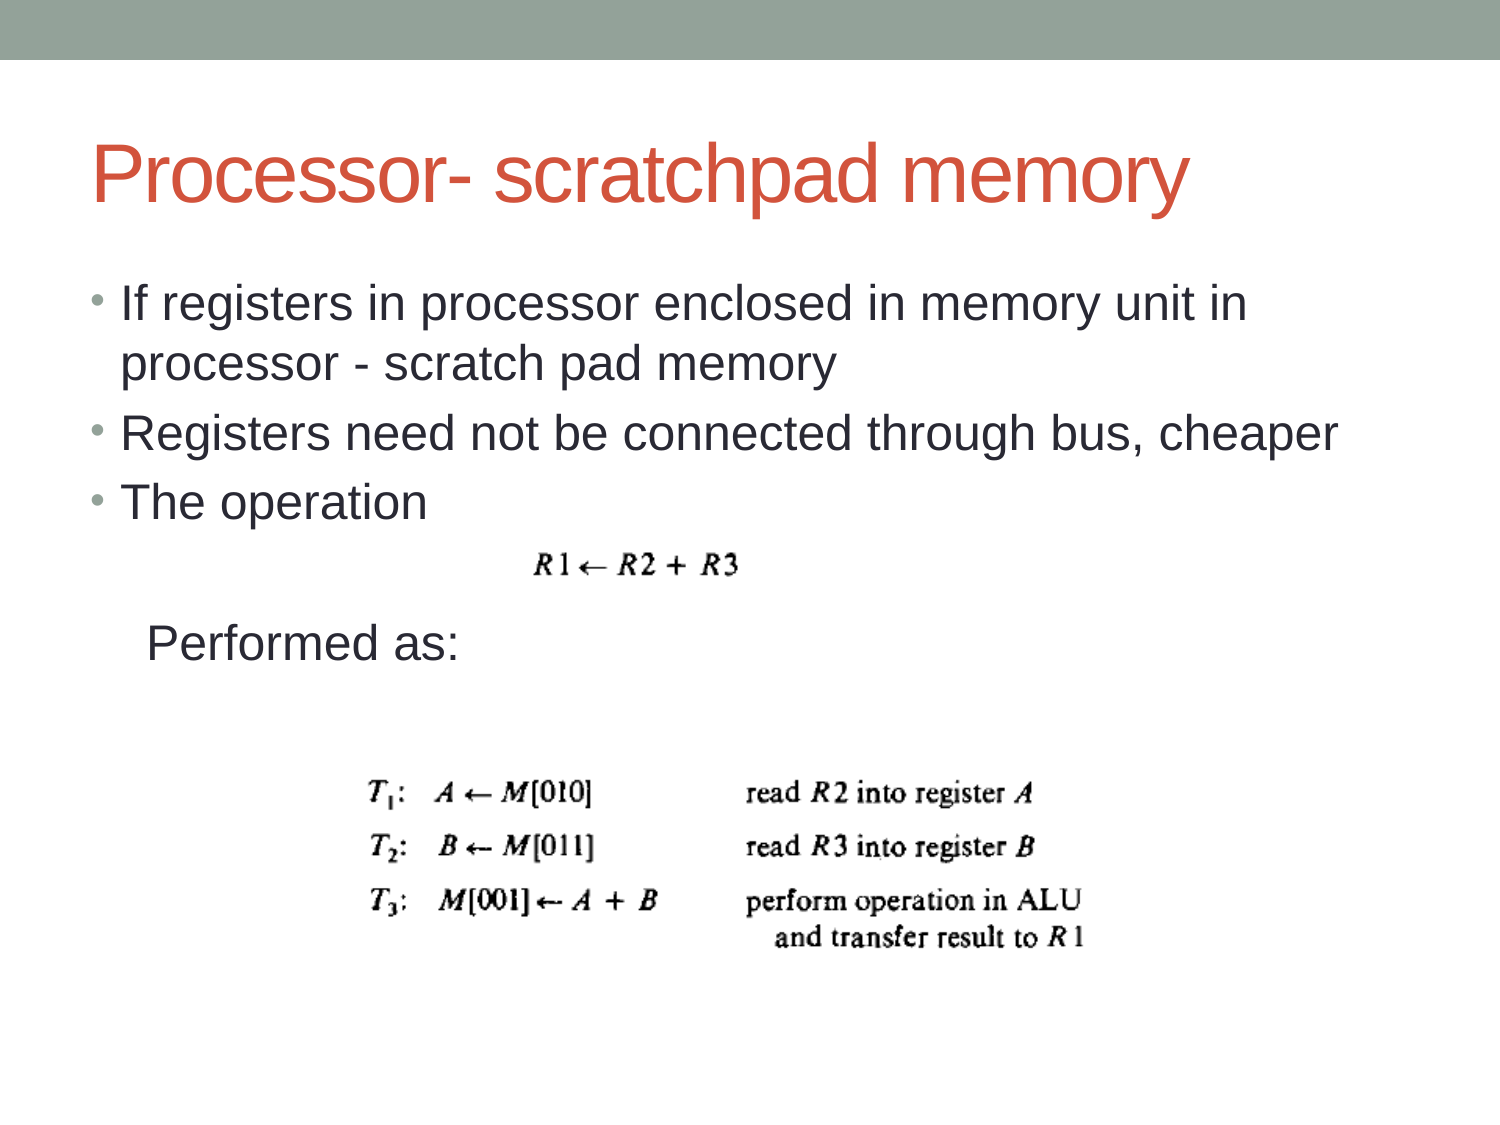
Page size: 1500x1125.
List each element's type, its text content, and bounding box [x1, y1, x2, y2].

title Processor- scratchpad memory [75, 87, 1425, 250]
picture [348, 762, 1102, 956]
list If registers in processor enclosed in memory unit in processor - scratch pad memory Registers need not be connected through bus, cheaper The operation Performed as: [75, 262, 1425, 1063]
picture [515, 532, 756, 593]
